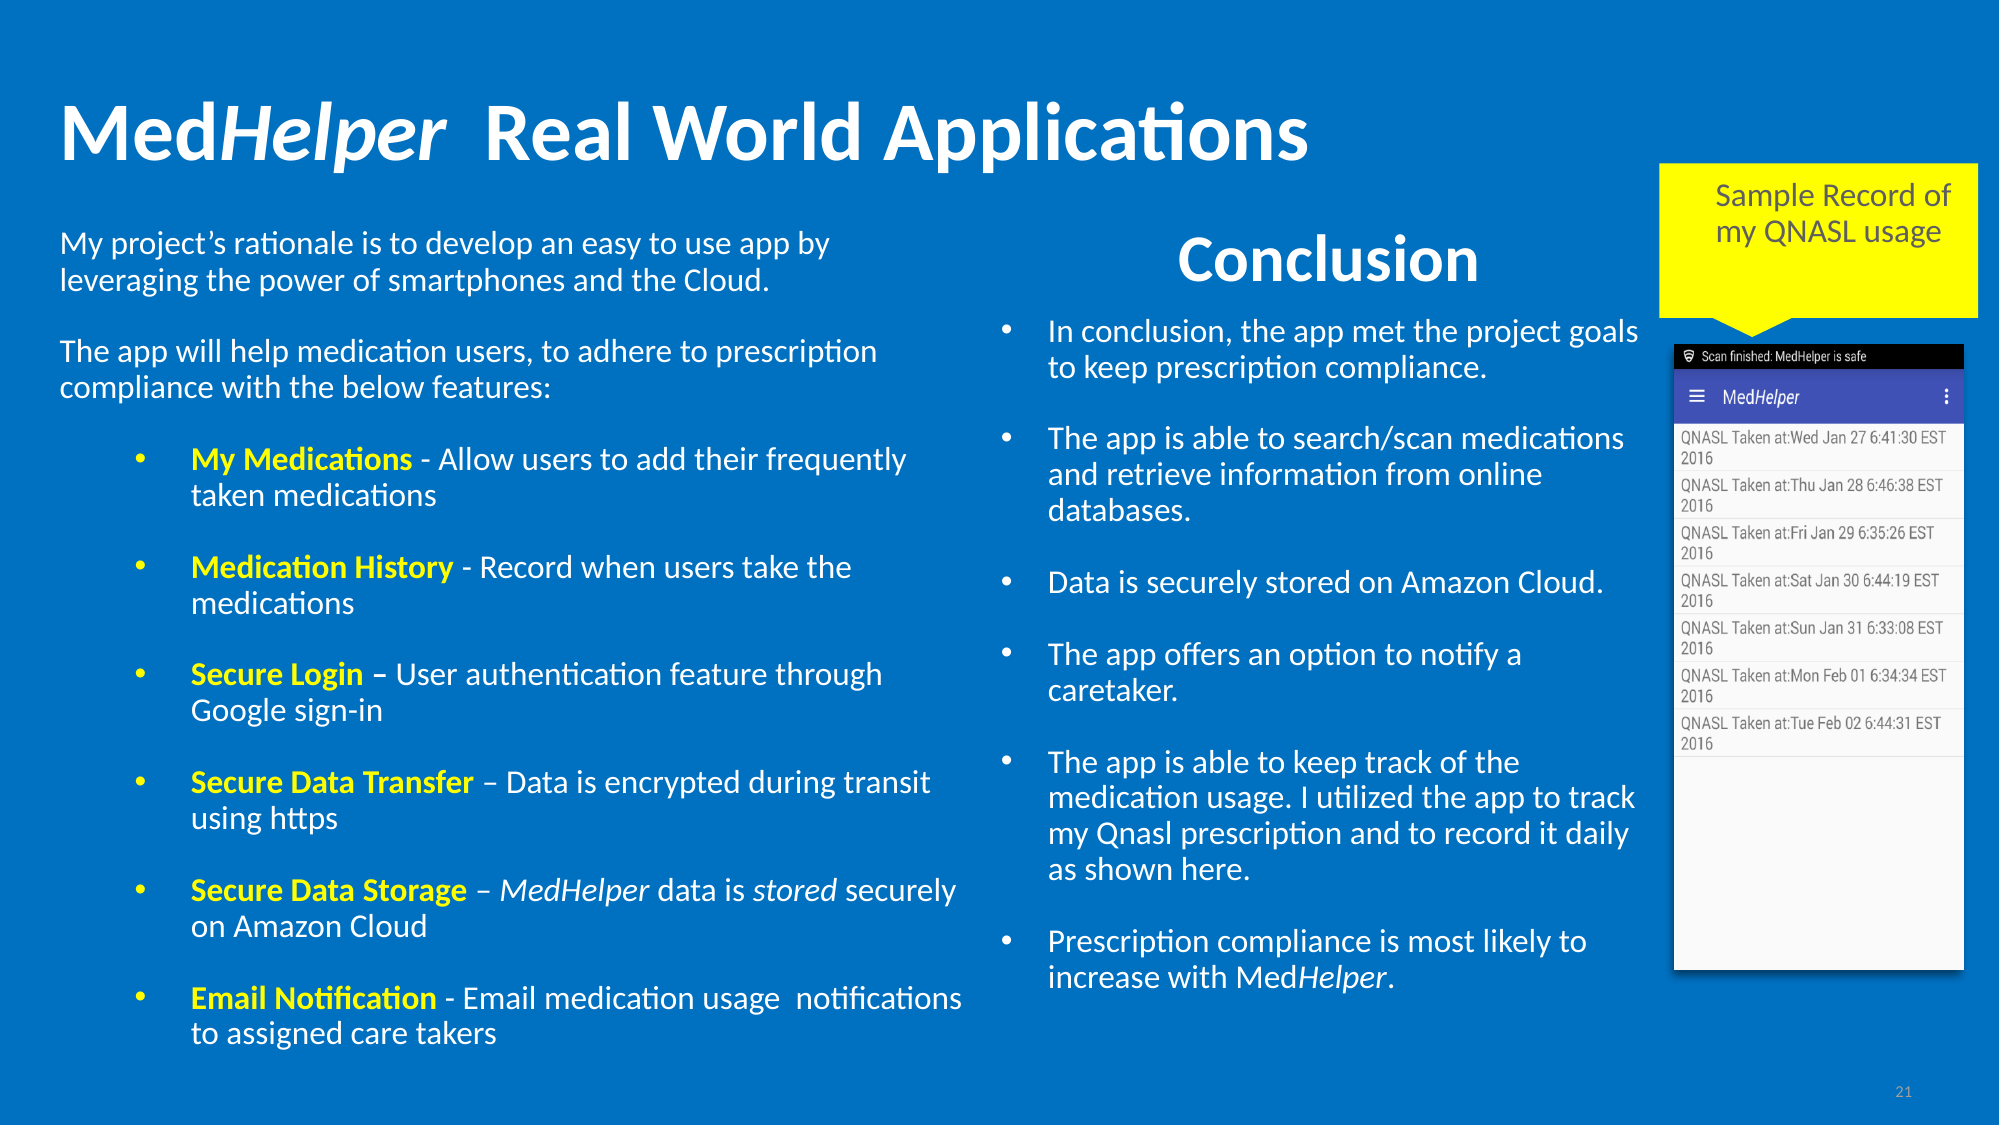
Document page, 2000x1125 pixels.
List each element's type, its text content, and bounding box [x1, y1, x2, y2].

text_box In conclusion, the app met the project goals to keep prescription compliance. The app is able to search/scan medications and retrieve information from online databases. Data is securely stored on Amazon Cloud. The app offers an option to notify a caretaker. The app is able to keep track of the medication usage. I utilized the app to track my Qnasl prescription and to record it daily as shown here. Prescription compliance is most likely to increase with MedHelper. [1000, 273, 1659, 983]
text_box MedHelper Real World Applications [59, 88, 1739, 170]
text_box My project’s rationale is to develop an easy to use app by leveraging the power of smartphones and the Cloud. The app will help medication users, to adhere to prescription compliance with the below features: My Medications - Allow users to add their frequently taken medications Medication History - Record when users take the medications Secure Login – User authentication feature through Google sign-in Secure Data Transfer – Data is encrypted during transit using https Secure Data Storage – MedHelper data is stored securely on Amazon Cloud Email Notification - Email medication usage notifications to assigned care takers [59, 226, 980, 1030]
text_box Sample Record of my QNASL usage [1715, 177, 1935, 304]
text_box Conclusion [1163, 207, 1496, 302]
slide_number 21 [1849, 1075, 1913, 1106]
text_box [1657, 161, 1981, 340]
picture [1673, 344, 1964, 970]
